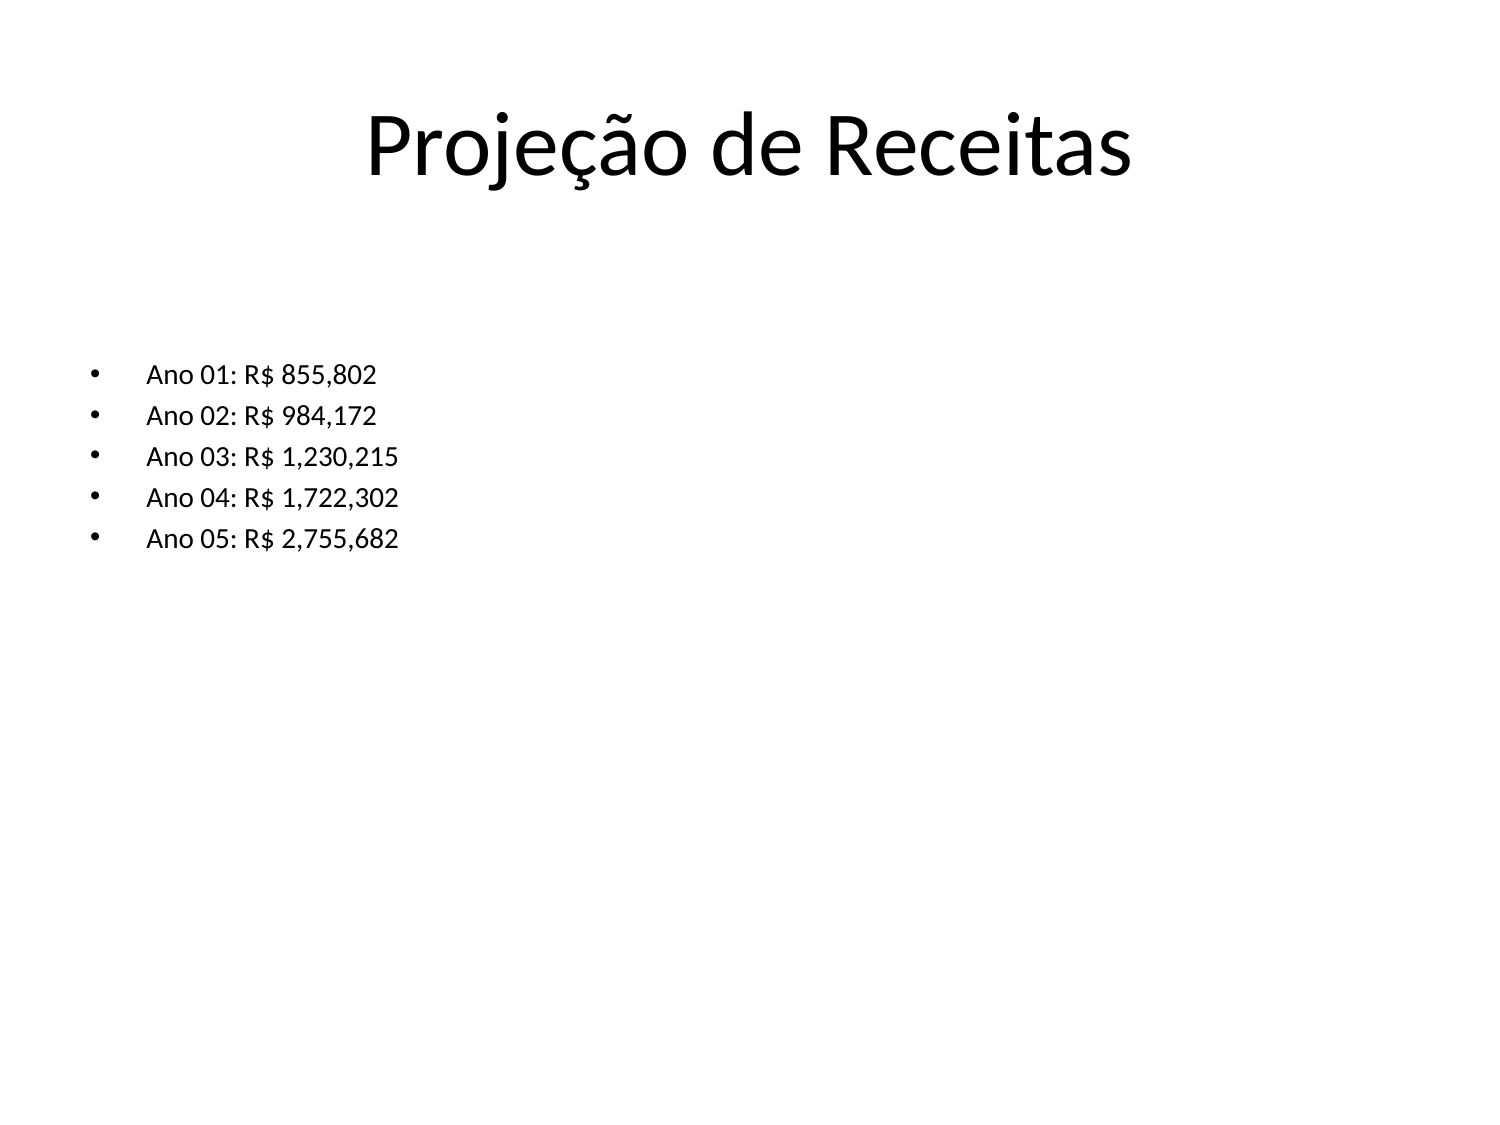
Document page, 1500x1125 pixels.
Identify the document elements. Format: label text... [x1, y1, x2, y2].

title Projeção de Receitas [75, 45, 1425, 233]
list Ano 01: R$ 855,802 Ano 02: R$ 984,172 Ano 03: R$ 1,230,215 Ano 04: R$ 1,722,302 Ano 05: R$ 2,755,682 [75, 262, 1425, 1005]
